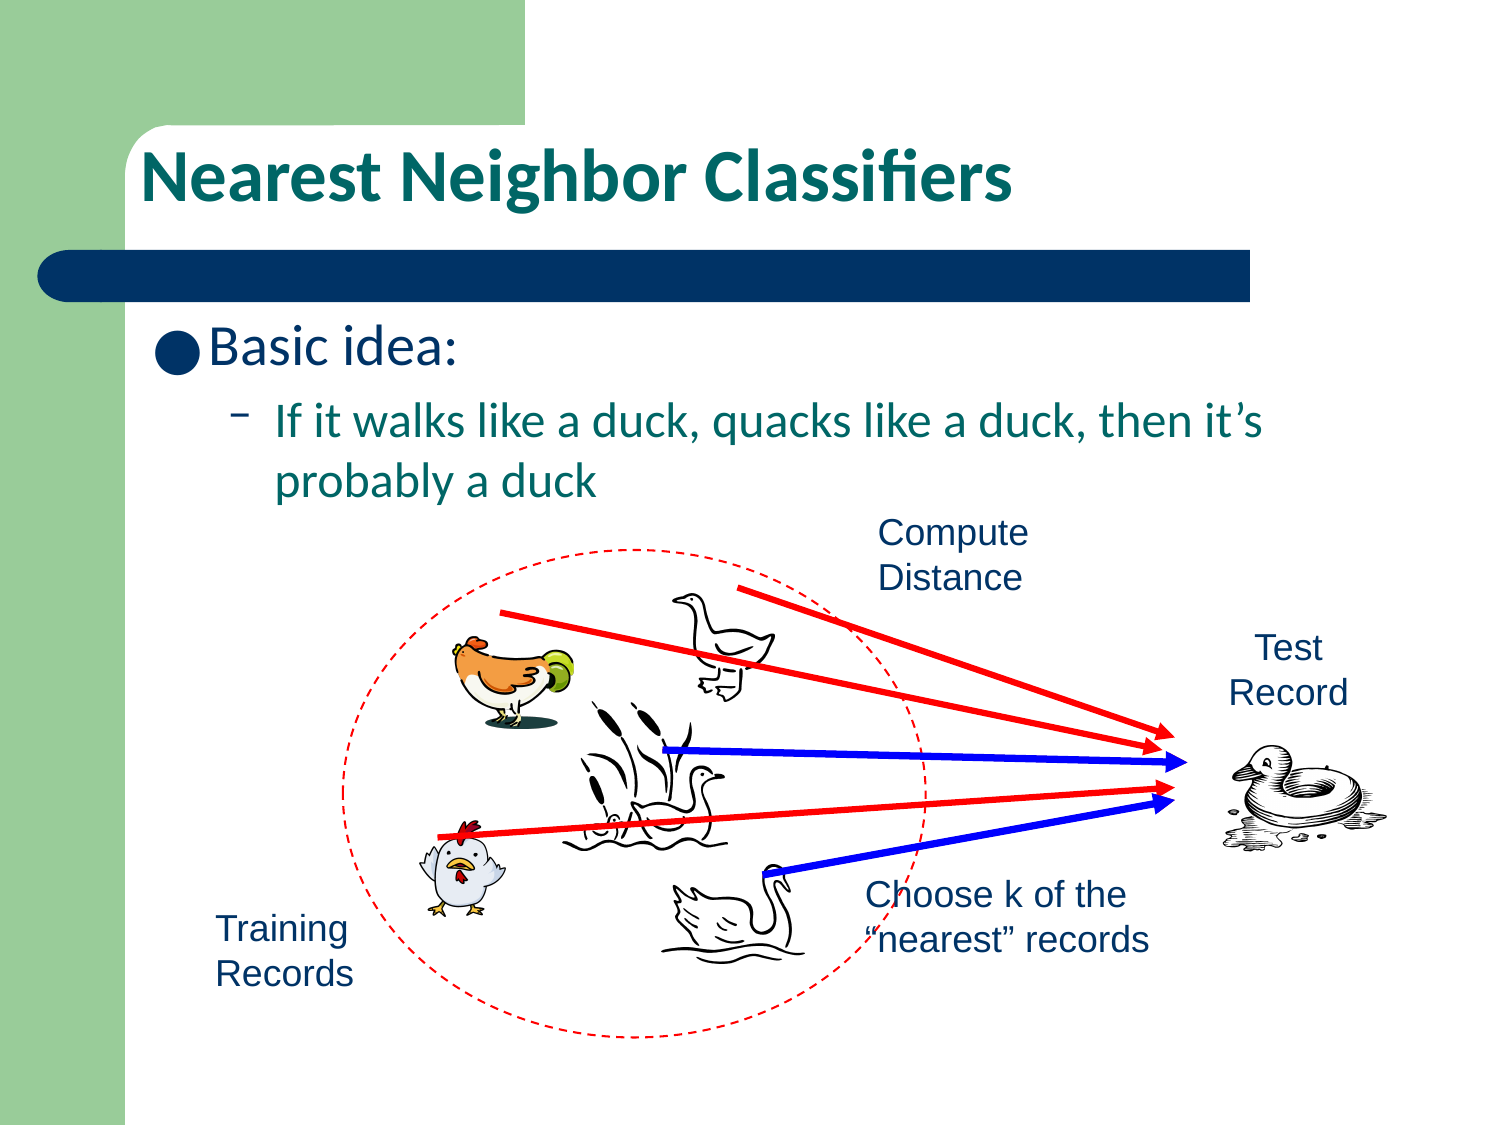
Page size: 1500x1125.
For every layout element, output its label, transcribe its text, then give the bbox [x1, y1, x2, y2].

title Nearest Neighbor Classifiers [125, 125, 1425, 225]
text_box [662, 749, 1213, 968]
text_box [199, 549, 1388, 1038]
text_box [437, 499, 1188, 876]
list Basic idea: If it walks like a duck, quacks like a duck, then it’s probably a duck [137, 299, 1400, 961]
